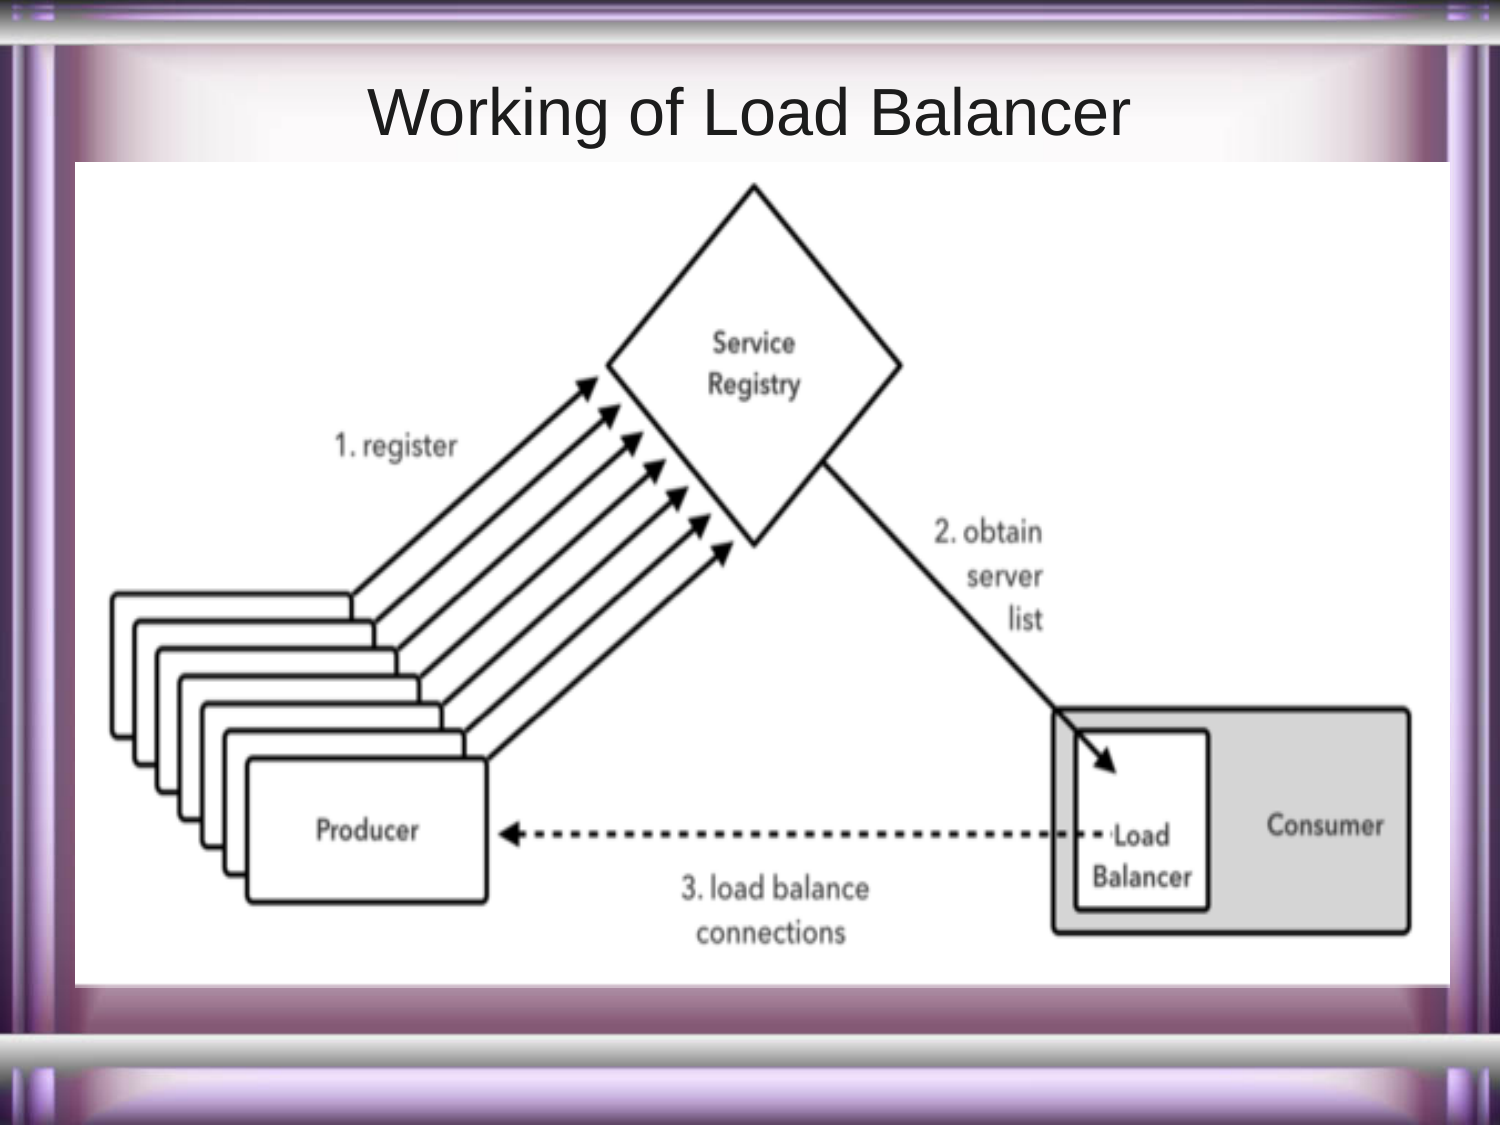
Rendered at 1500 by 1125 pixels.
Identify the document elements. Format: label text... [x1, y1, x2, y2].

picture [0, 0, 1500, 1125]
title Working of Load Balancer [75, 75, 1425, 143]
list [74, 162, 1451, 988]
